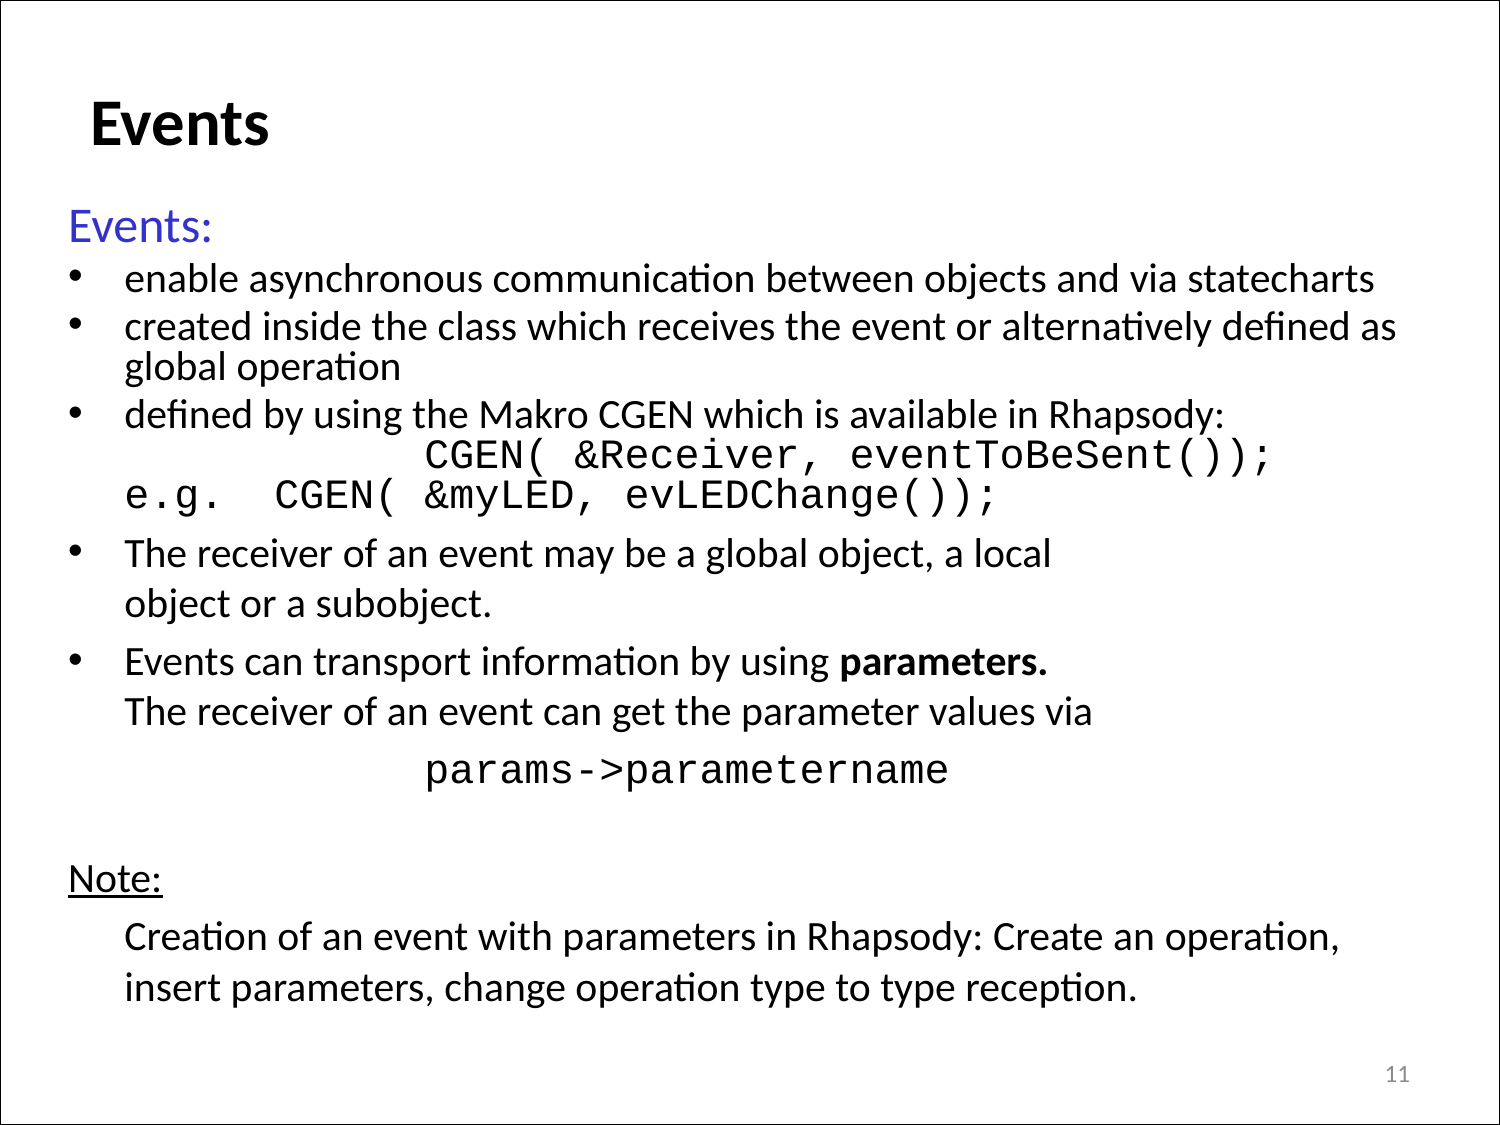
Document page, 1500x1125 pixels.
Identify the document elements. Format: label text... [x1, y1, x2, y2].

list Events: enable asynchronous communication between objects and via statecharts created inside the class which receives the event or alternatively defined as global operation defined by using the Makro CGEN which is available in Rhapsody: CGEN( &Receiver, eventToBeSent()); e.g. CGEN( &myLED, evLEDChange()); The receiver of an event may be a global object, a local object or a subobject. Events can transport information by using parameters. The receiver of an event can get the parameter values via params->parametername Note: Creation of an event with parameters in Rhapsody: Create an operation, insert parameters, change operation type to type reception. [53, 196, 1425, 1059]
title Events [75, 77, 1022, 161]
slide_number 11 [1074, 1042, 1425, 1103]
